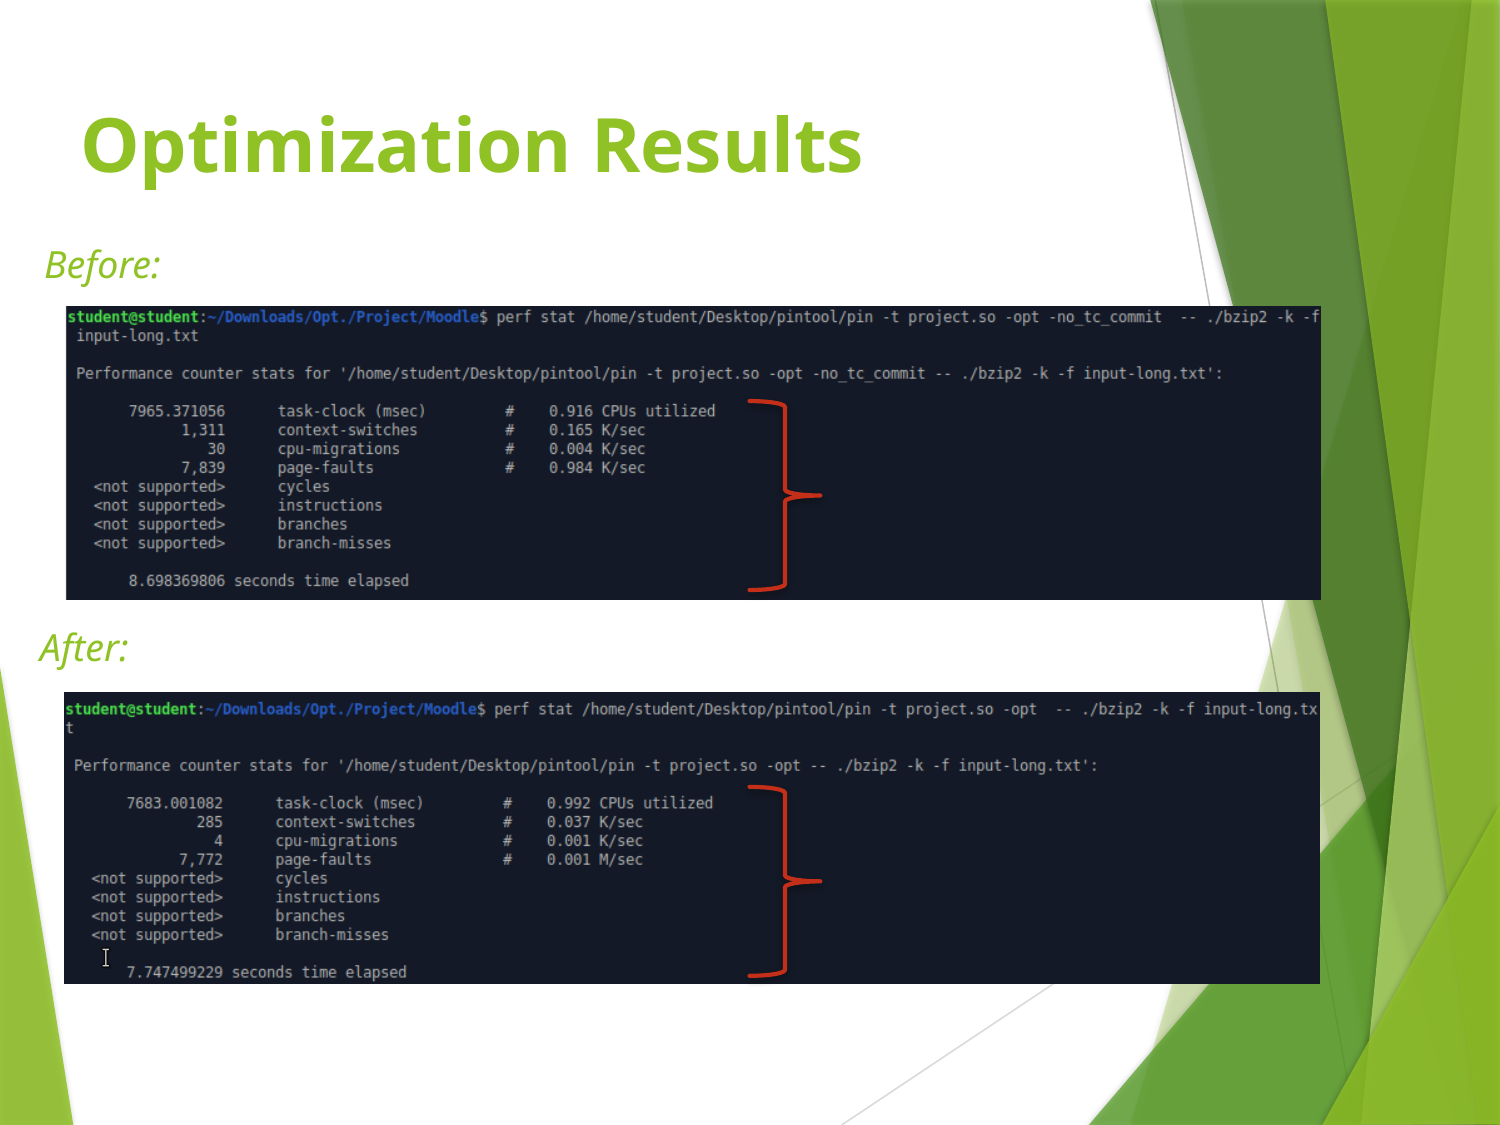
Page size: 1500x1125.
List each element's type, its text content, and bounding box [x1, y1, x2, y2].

picture [64, 691, 1321, 985]
text_box Before: [29, 233, 750, 294]
picture [65, 306, 1322, 600]
title Optimization Results [64, 90, 1107, 306]
text_box After: [25, 616, 640, 677]
